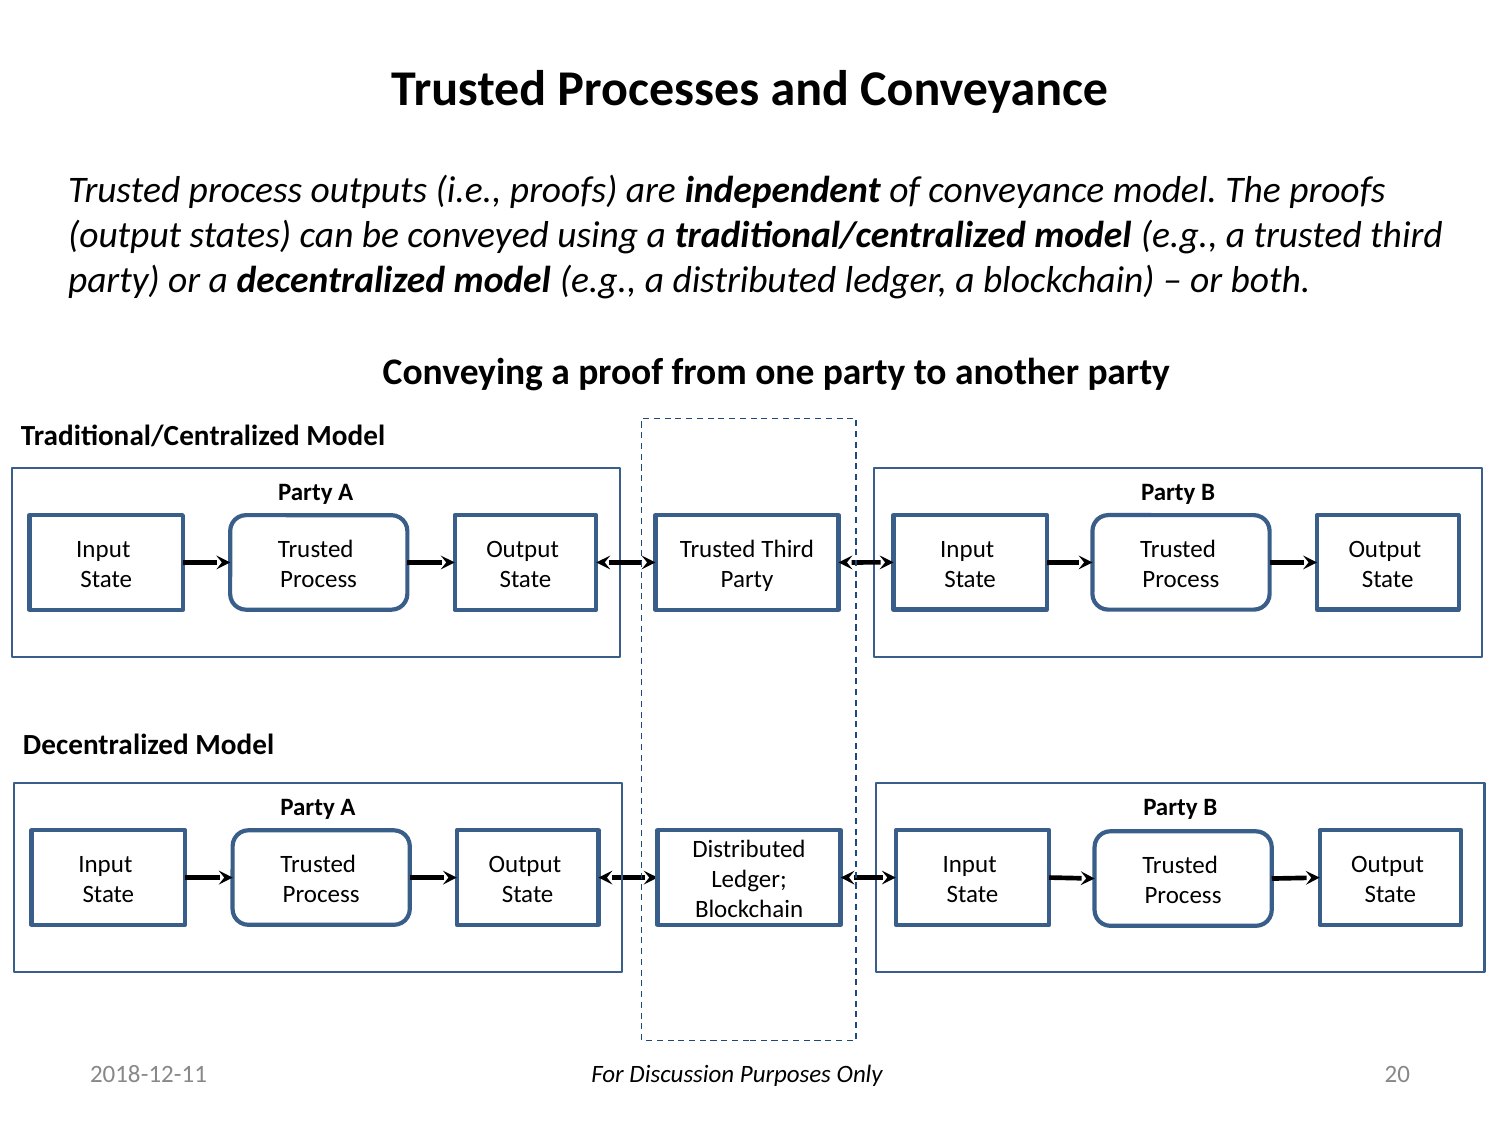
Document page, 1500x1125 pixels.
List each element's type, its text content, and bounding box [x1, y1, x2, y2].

text_box Party B [876, 783, 1485, 972]
text_box Party A [11, 467, 621, 657]
text_box Party B [874, 467, 1483, 657]
text_box Traditional/Centralized Model [5, 408, 403, 460]
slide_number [75, 1042, 425, 1103]
text_box Decentralized Model [7, 718, 292, 769]
text_box Party A [13, 783, 623, 972]
text_box [641, 418, 857, 1041]
title Trusted Processes and Conveyance [75, 45, 1425, 126]
text_box Conveying a proof from one party to another party [367, 339, 1194, 400]
text_box Trusted process outputs (i.e., proofs) are independent of conveyance model. The proofs (output states) can be conveyed using a traditional/centralized model (e.g., a trusted third party) or a decentralized model (e.g., a distributed ledger, a blockchain) – or both. [53, 157, 1459, 298]
slide_number 20 [1074, 1042, 1425, 1103]
